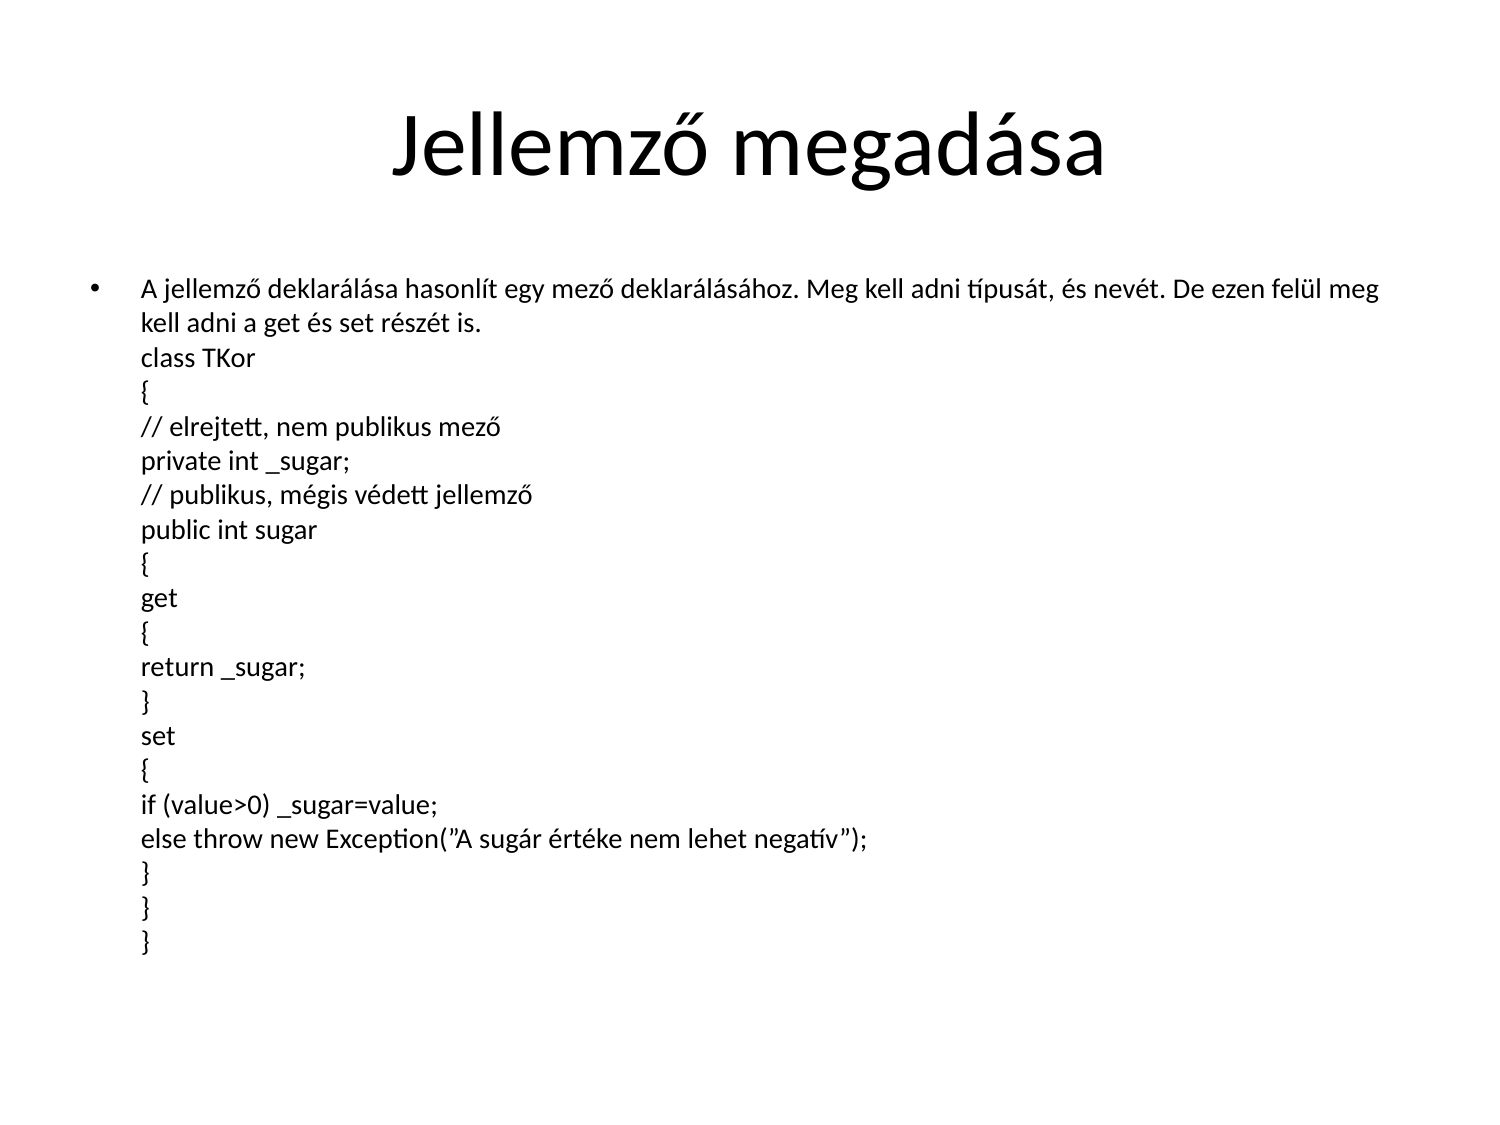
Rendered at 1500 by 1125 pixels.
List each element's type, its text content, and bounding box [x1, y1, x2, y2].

title Jellemző megadása [75, 45, 1425, 233]
list A jellemző deklarálása hasonlít egy mező deklarálásához. Meg kell adni típusát, és nevét. De ezen felül meg kell adni a get és set részét is. class TKor { // elrejtett, nem publikus mező private int _sugar; // publikus, mégis védett jellemző public int sugar { get { return _sugar; } set { if (value>0) _sugar=value; else throw new Exception(”A sugár értéke nem lehet negatív”); } } } [75, 262, 1425, 1005]
